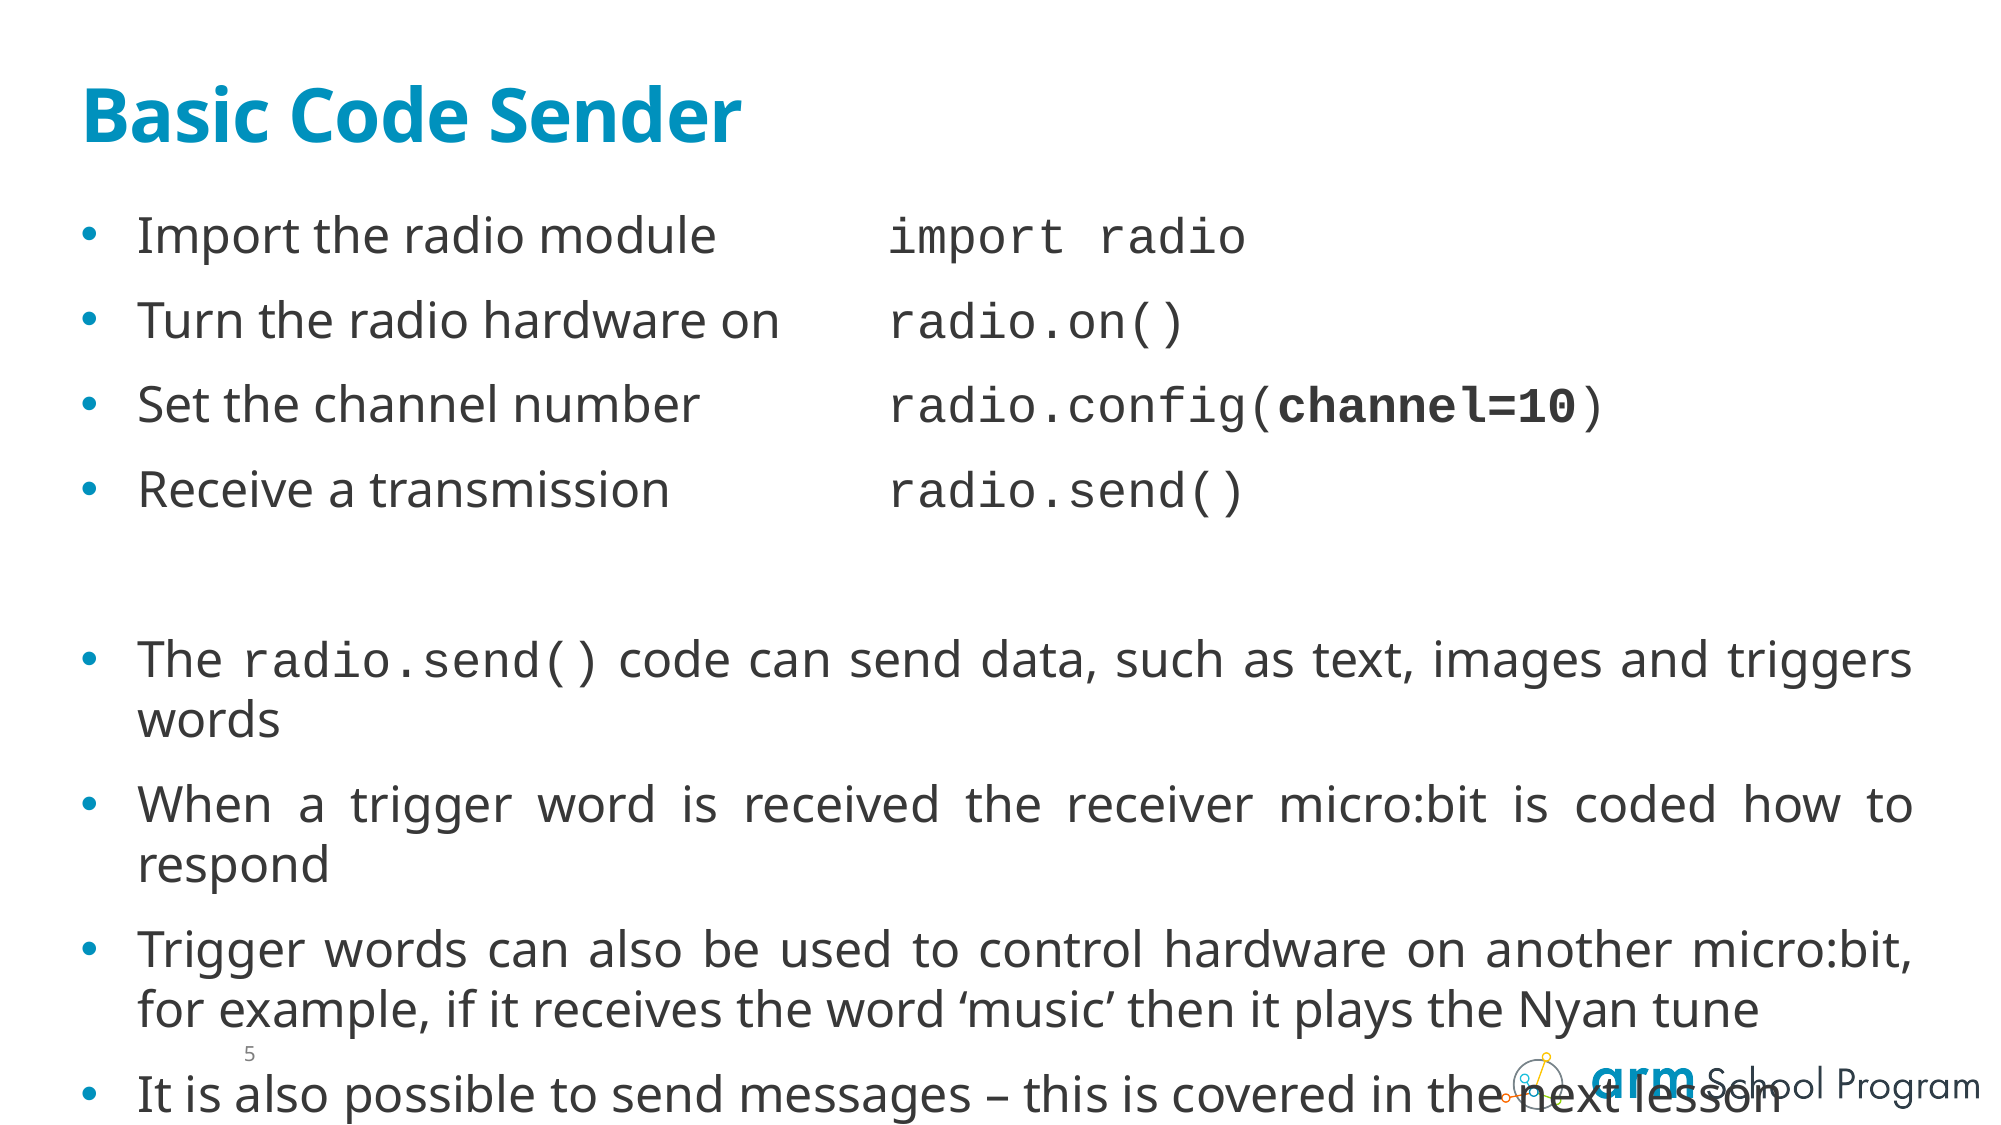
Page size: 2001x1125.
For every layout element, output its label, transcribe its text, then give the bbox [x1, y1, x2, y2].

picture [1501, 1052, 1979, 1110]
list Import the radio module import radio Turn the radio hardware on radio.on() Set the channel number radio.config(channel=10) Receive a transmission radio.send() The radio.send() code can send data, such as text, images and triggers words When a trigger word is received the receiver micro:bit is coded how to respond Trigger words can also be used to control hardware on another micro:bit, for example, if it receives the word ‘music’ then it plays the Nyan tune It is also possible to send messages – this is covered in the next lesson [80, 203, 1915, 993]
title Basic Code Sender [80, 48, 1915, 158]
